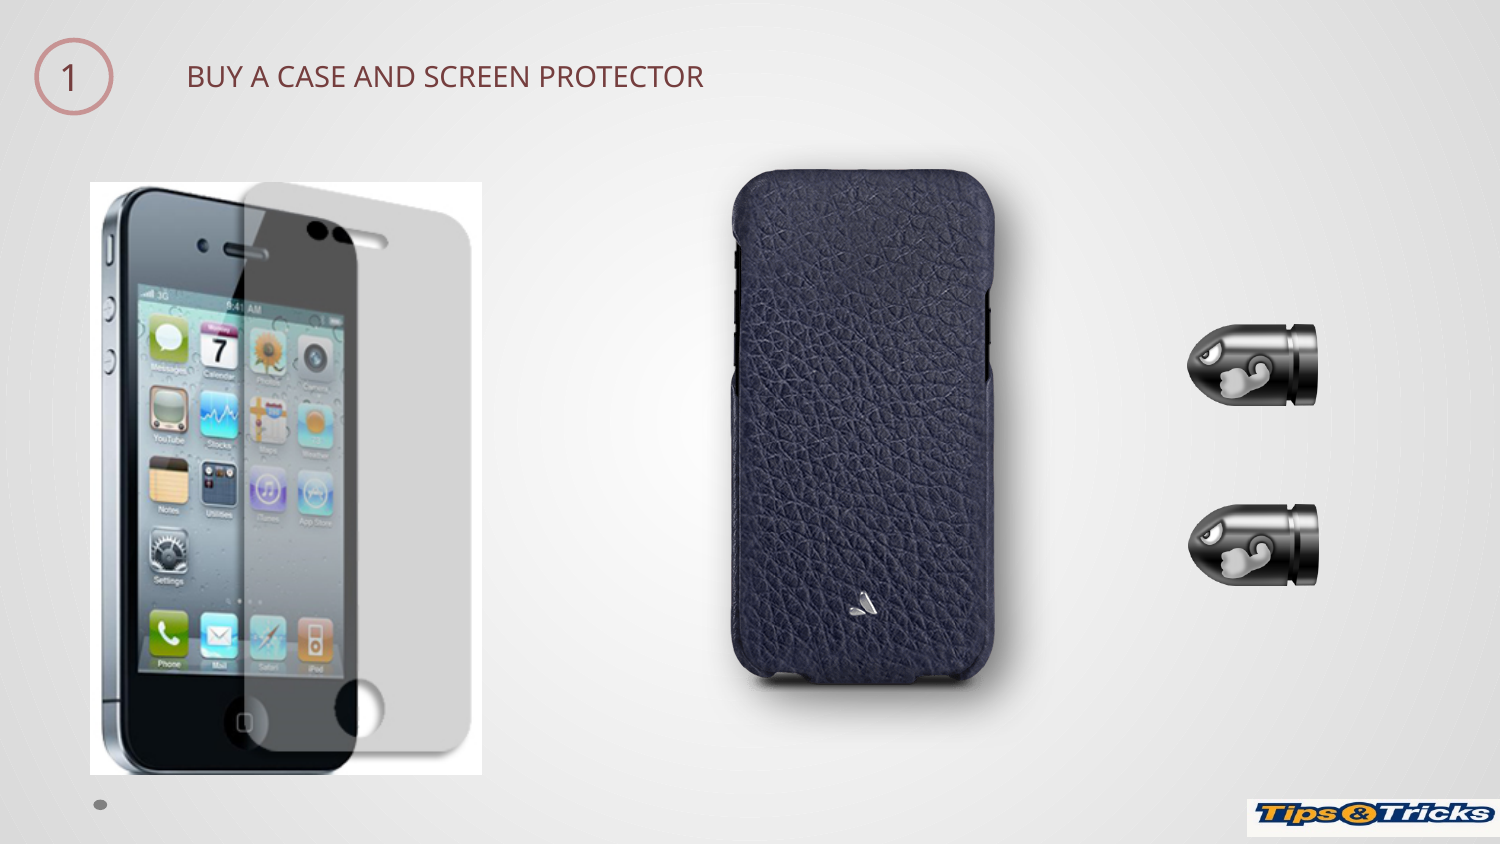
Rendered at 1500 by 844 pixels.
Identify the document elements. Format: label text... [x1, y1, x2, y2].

text_box [34, 51, 44, 102]
picture [1187, 324, 1318, 407]
picture [1246, 799, 1500, 837]
picture [548, 126, 1136, 713]
text_box [49, 37, 111, 116]
picture [1188, 504, 1319, 586]
text_box BUY A CASE AND SCREEN PROTECTOR [111, 51, 779, 101]
picture [89, 182, 482, 775]
text_box 1 [44, 46, 95, 107]
